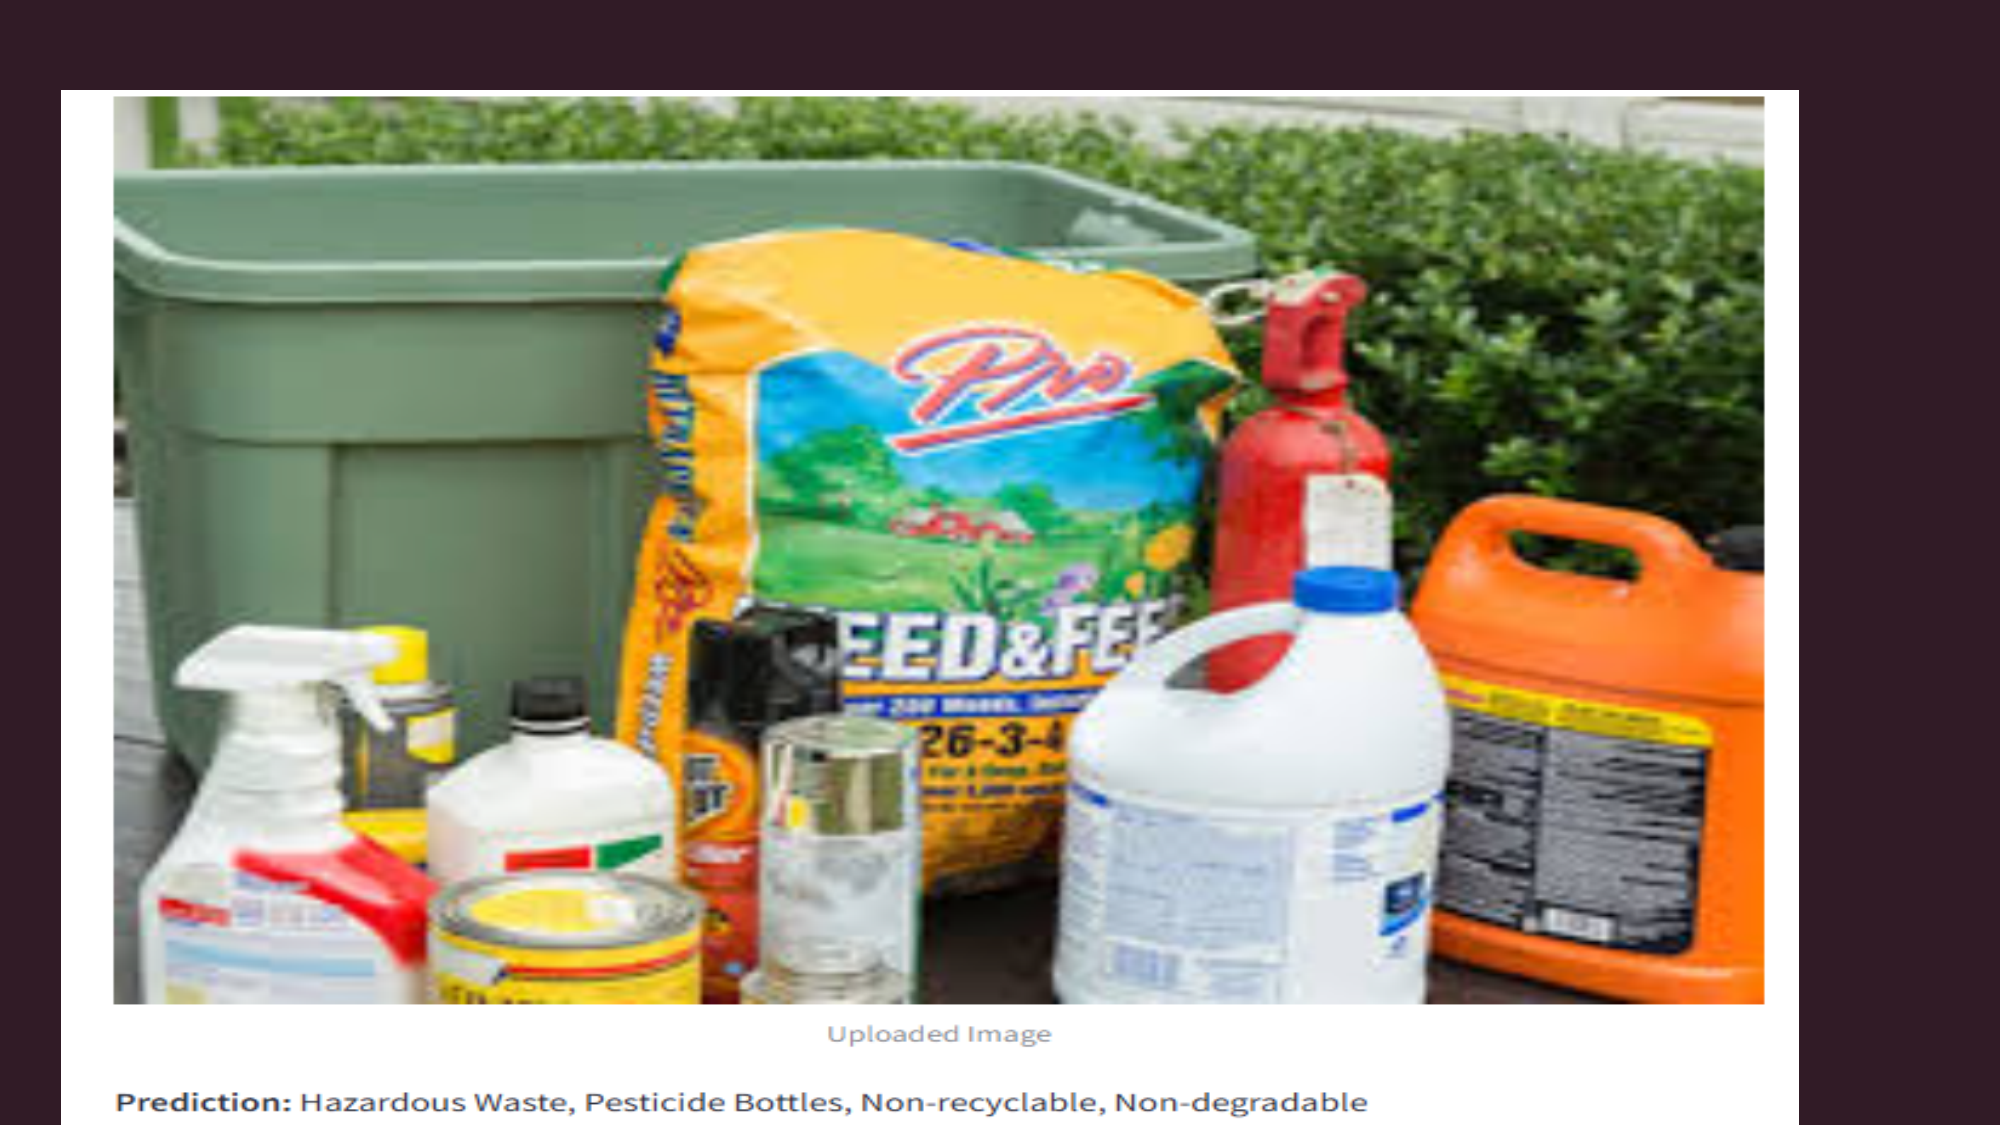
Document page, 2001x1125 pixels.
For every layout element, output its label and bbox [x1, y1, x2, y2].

list [61, 90, 1799, 1125]
